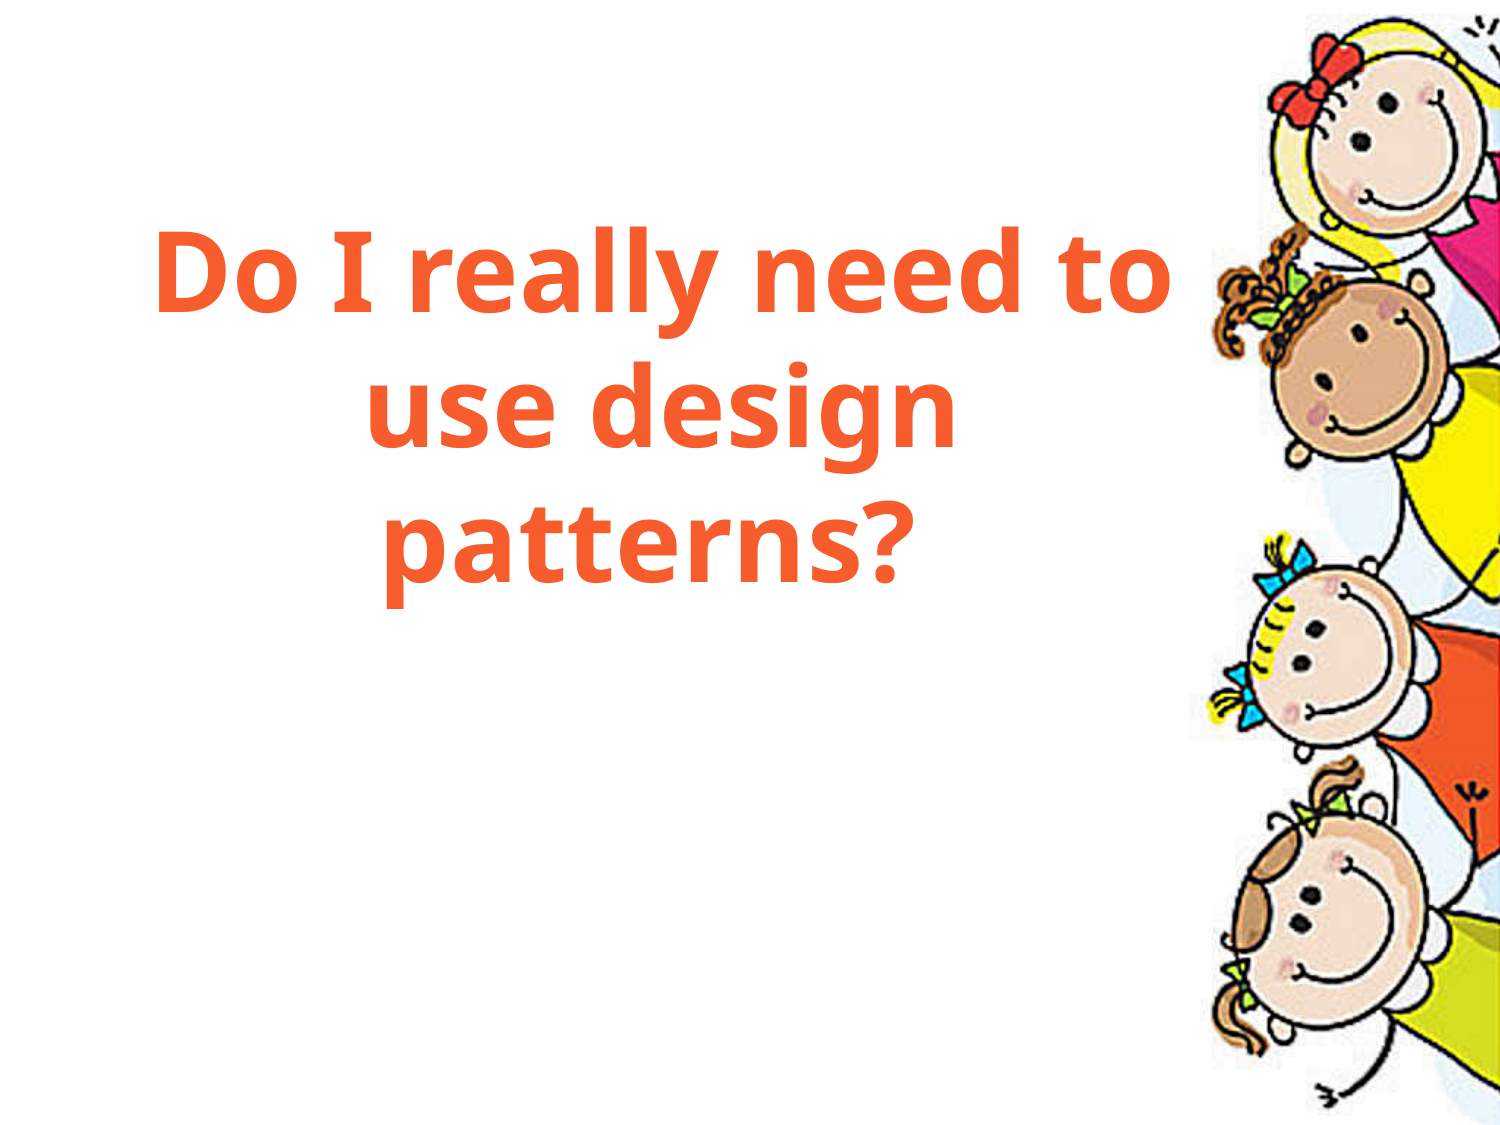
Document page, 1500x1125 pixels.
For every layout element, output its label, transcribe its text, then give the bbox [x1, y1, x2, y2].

title Do I really need to use design patterns? [118, 320, 1207, 613]
picture [0, 0, 1500, 1125]
